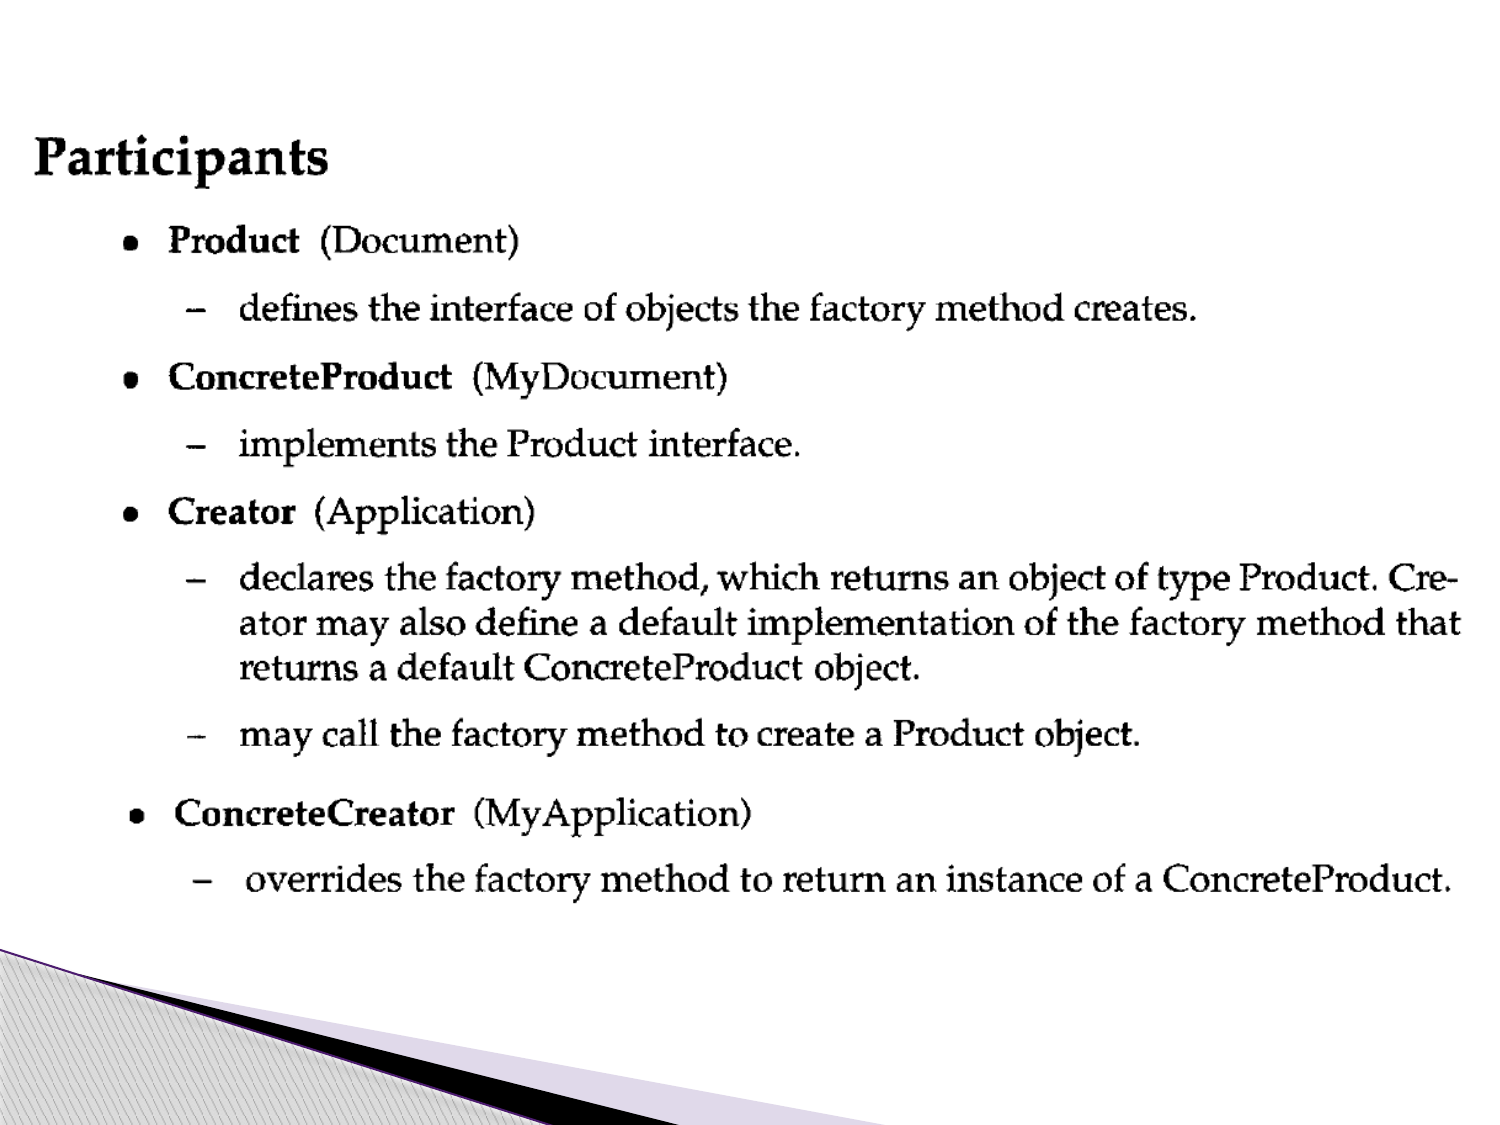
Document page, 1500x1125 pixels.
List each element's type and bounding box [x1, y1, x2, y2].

picture [15, 119, 1476, 938]
